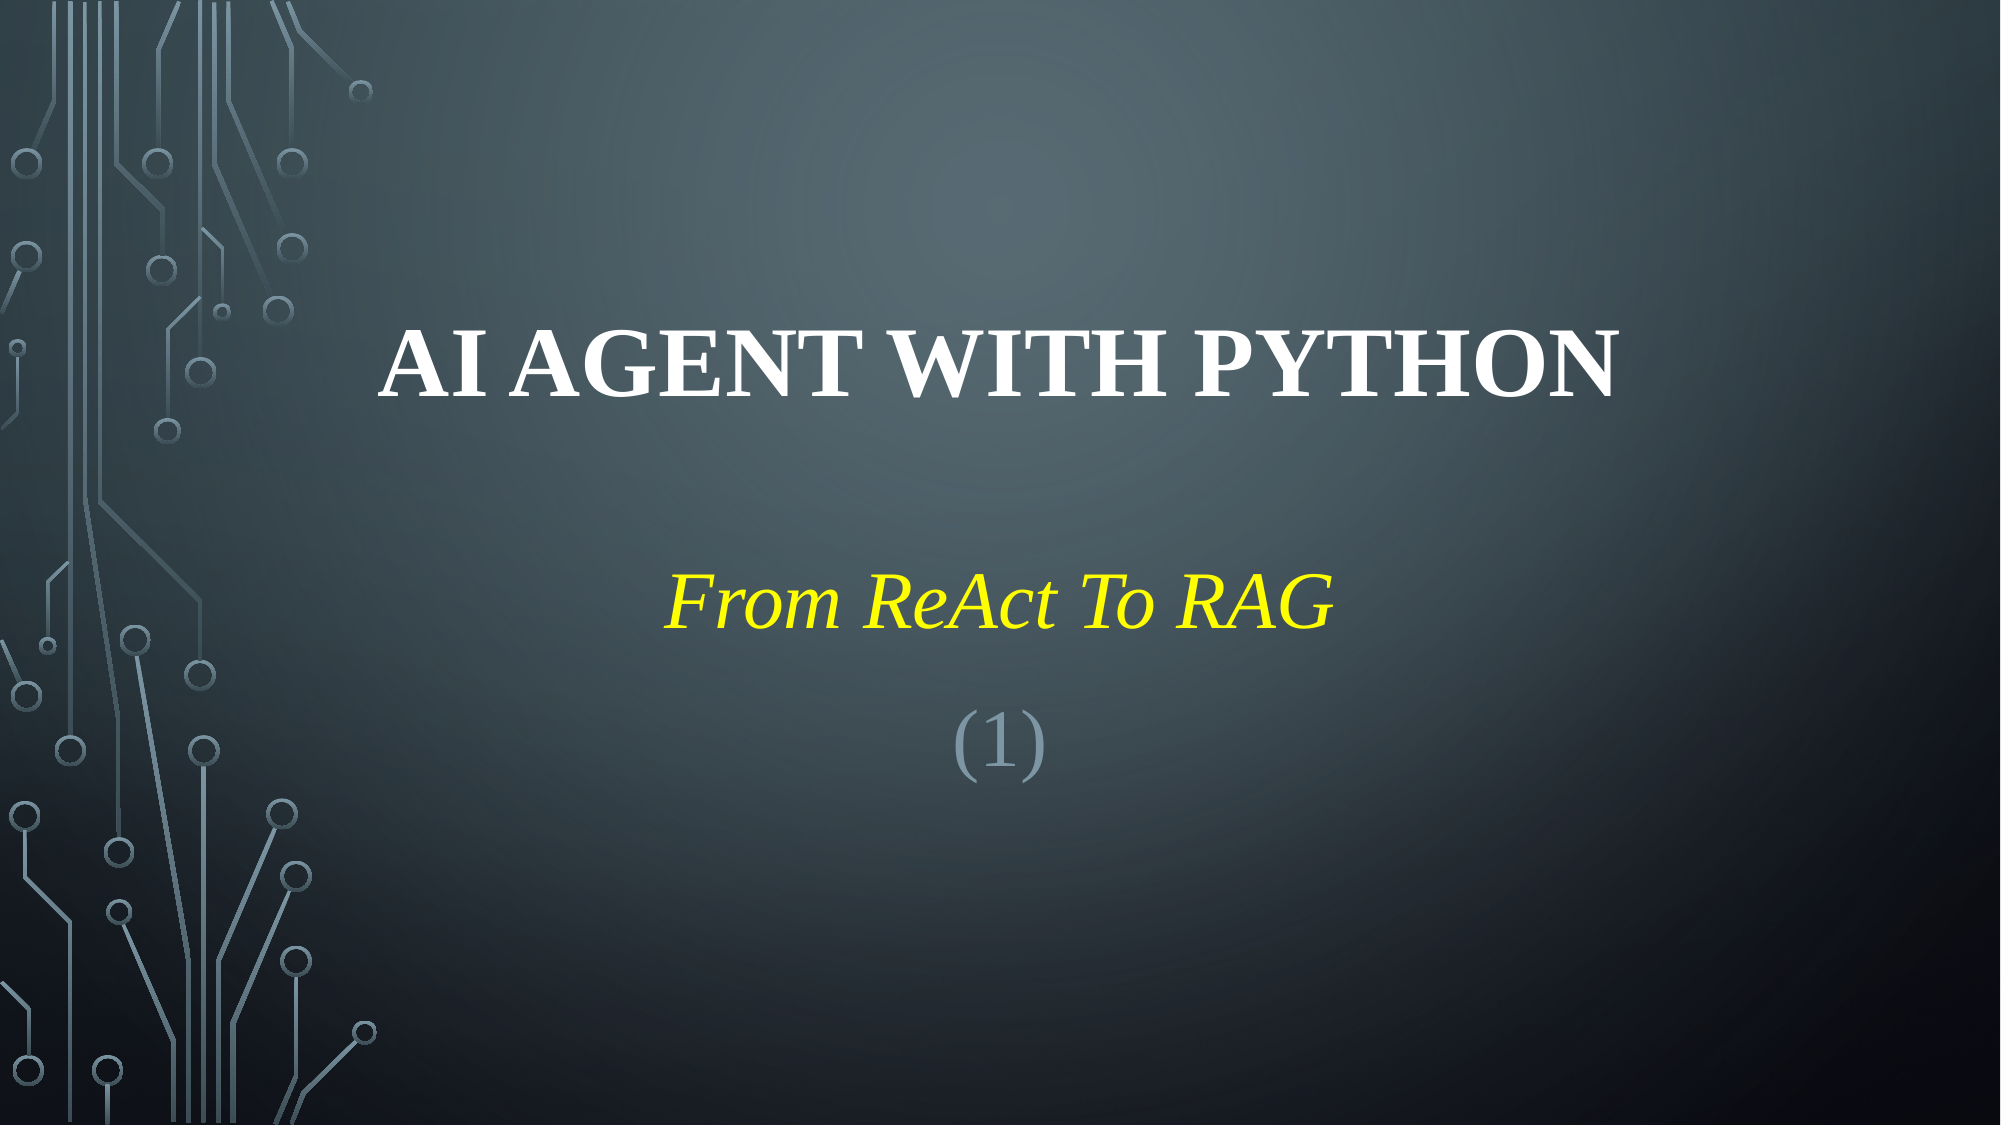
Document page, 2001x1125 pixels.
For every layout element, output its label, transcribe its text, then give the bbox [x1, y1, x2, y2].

title AI Agent With Python [249, 222, 1750, 426]
subtitle From ReAct To RAG (1) [249, 519, 1750, 792]
